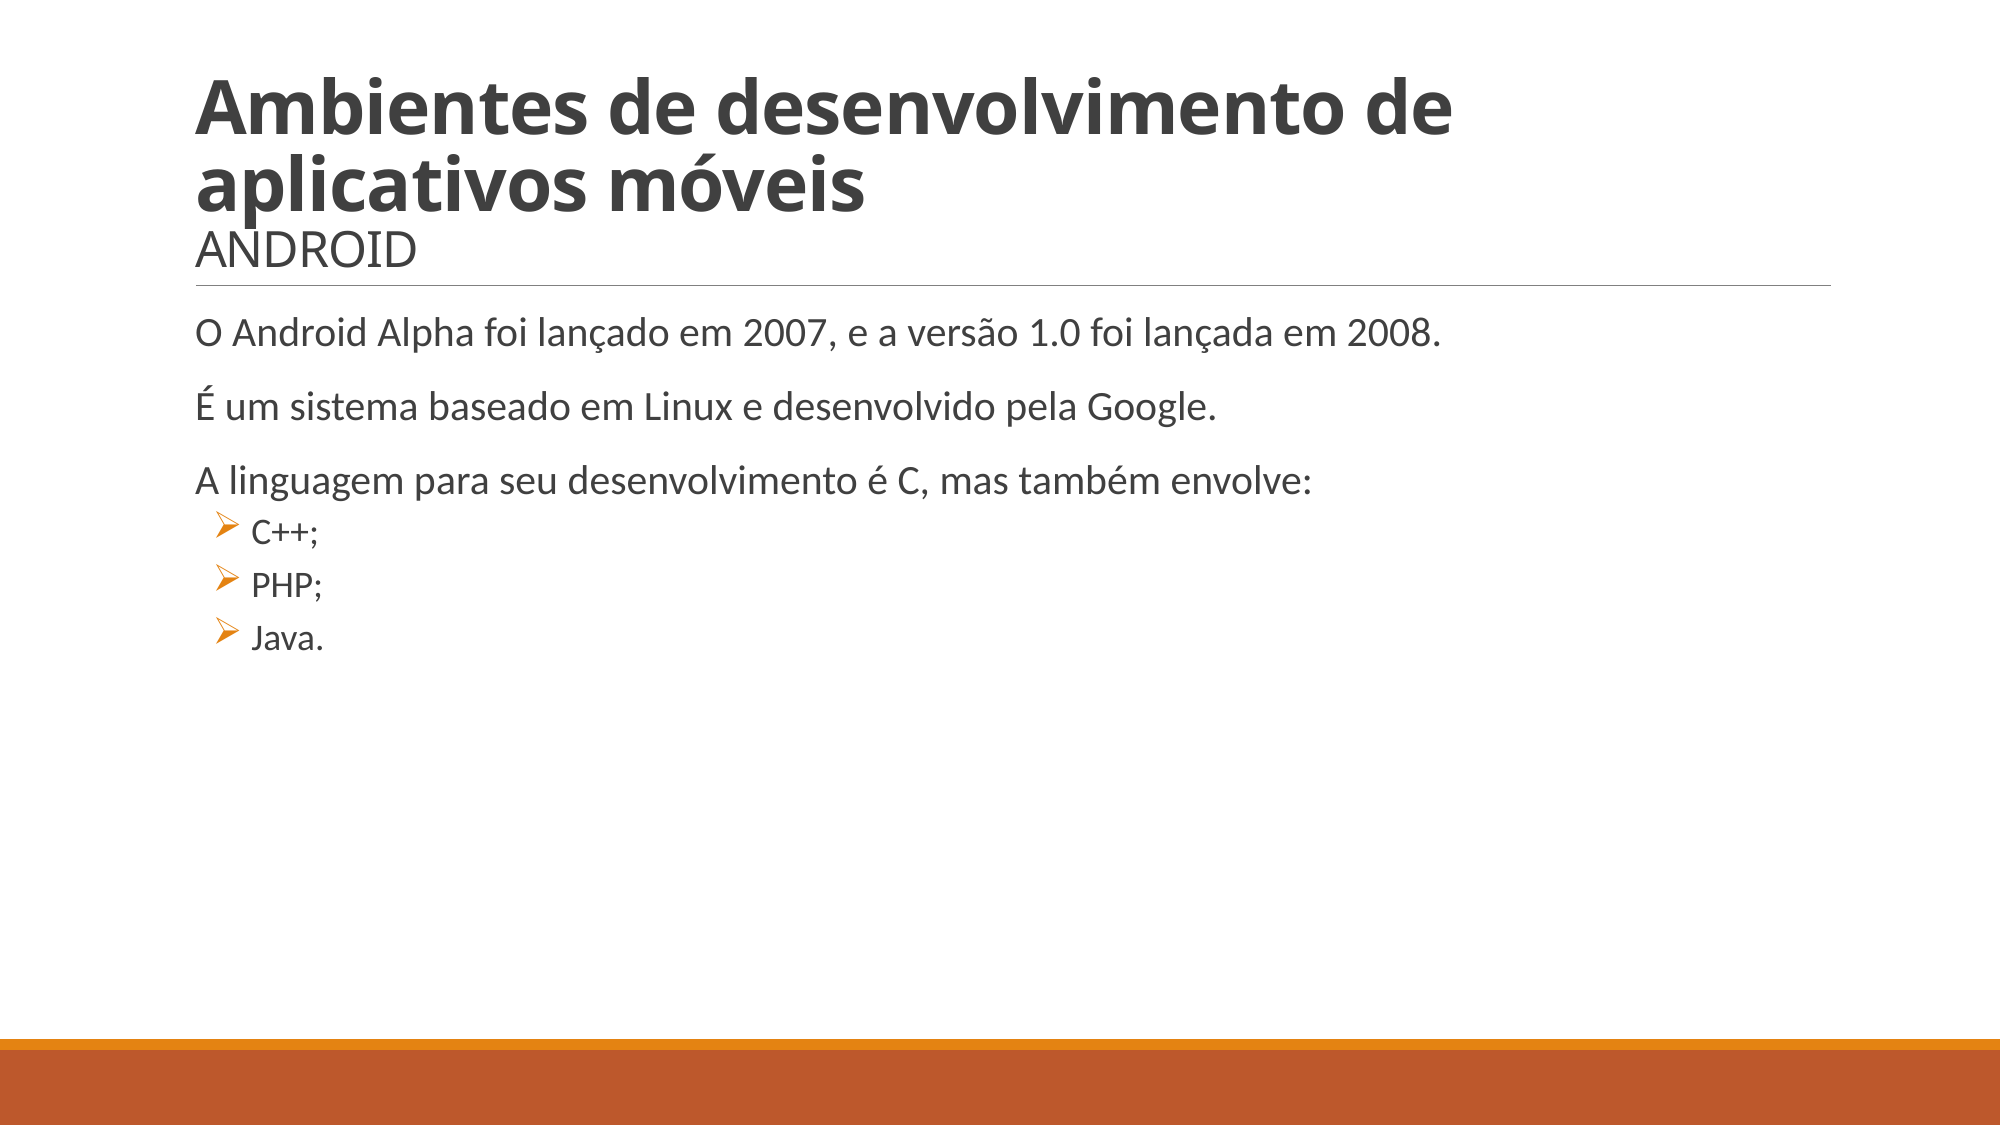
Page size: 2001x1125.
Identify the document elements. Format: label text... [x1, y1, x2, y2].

title Ambientes de desenvolvimento de aplicativos móveis ANDROID [180, 47, 1830, 285]
list O Android Alpha foi lançado em 2007, e a versão 1.0 foi lançada em 2008. É um sistema baseado em Linux e desenvolvido pela Google. A linguagem para seu desenvolvimento é C, mas também envolve: C++; PHP; Java. [180, 302, 1830, 963]
